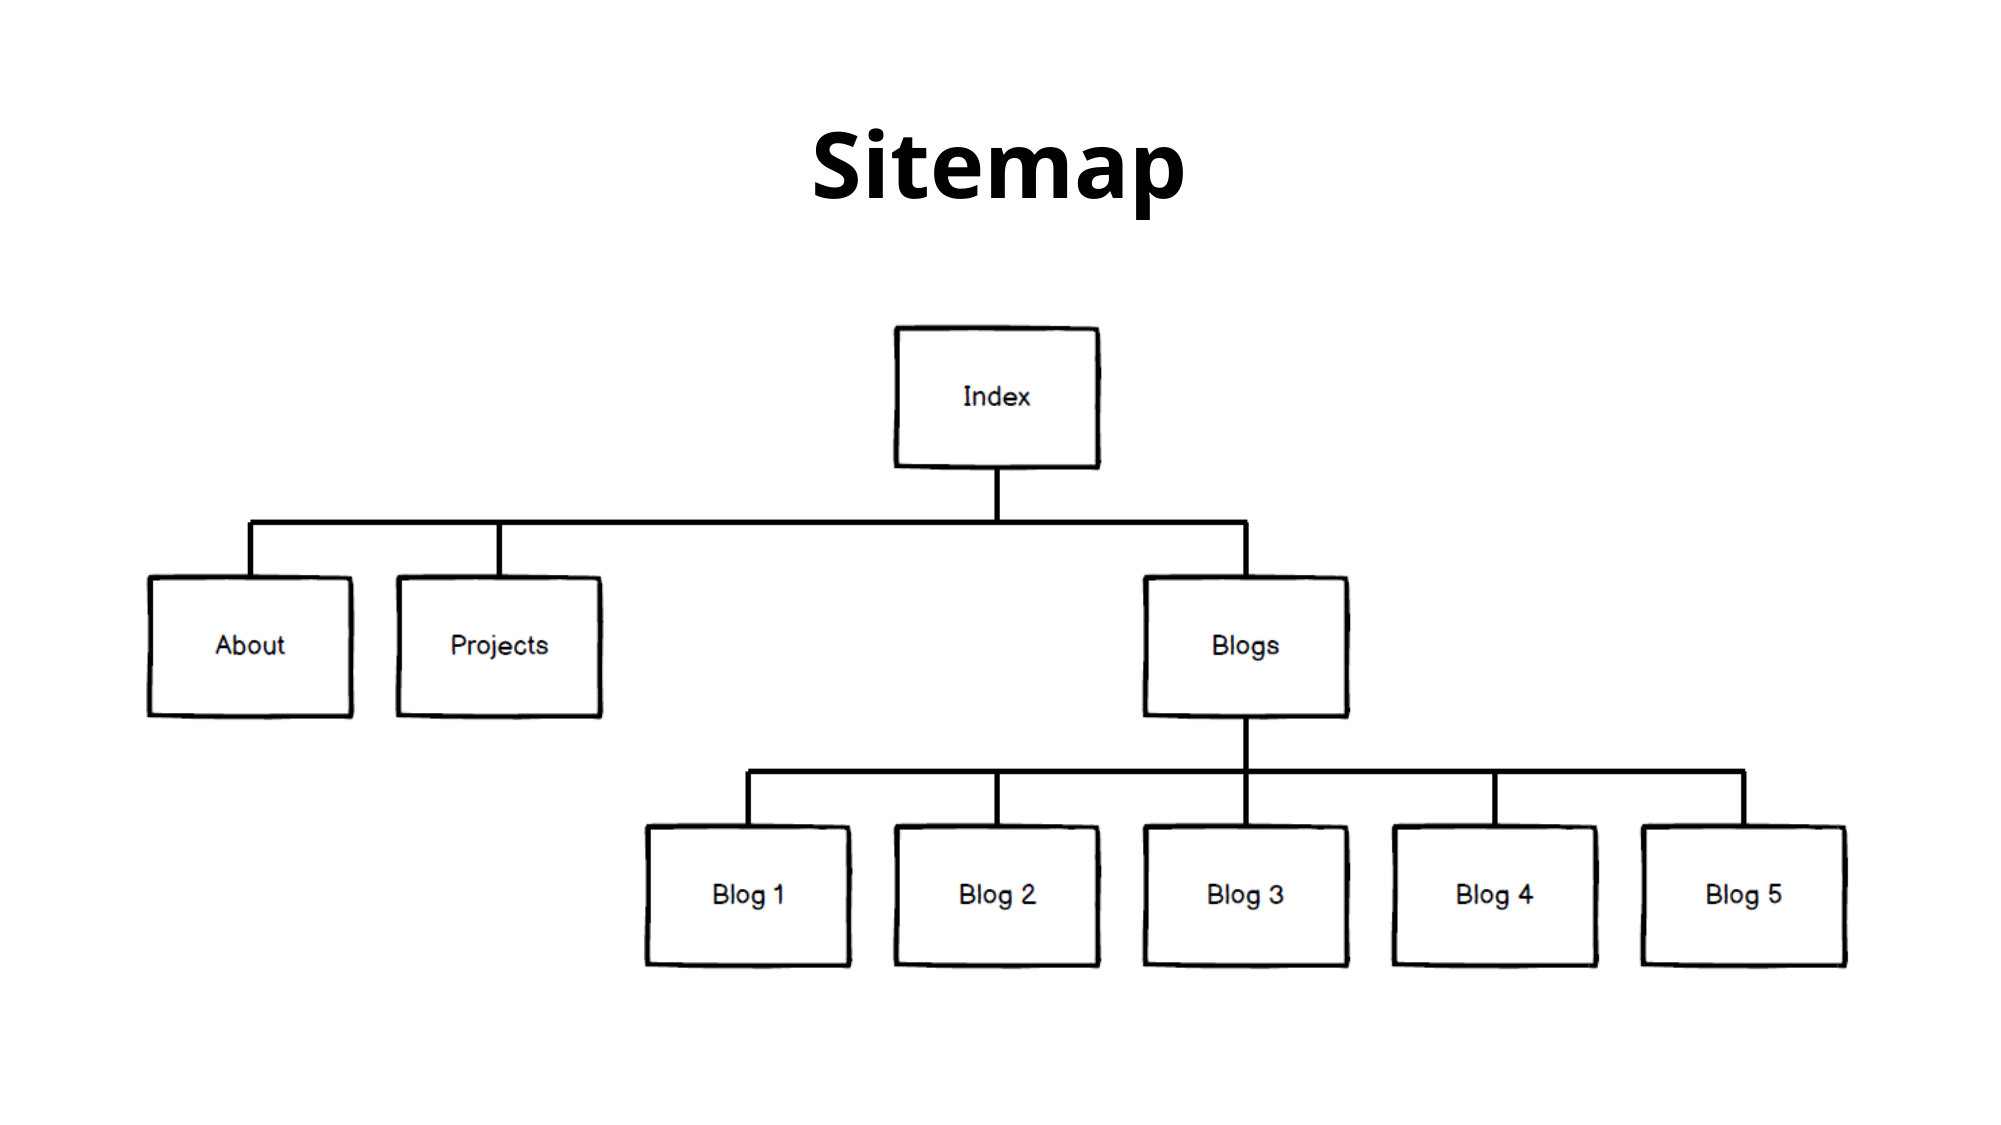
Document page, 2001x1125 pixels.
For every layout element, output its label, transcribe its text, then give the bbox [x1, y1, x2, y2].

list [137, 314, 1863, 999]
title Sitemap [137, 59, 1863, 278]
